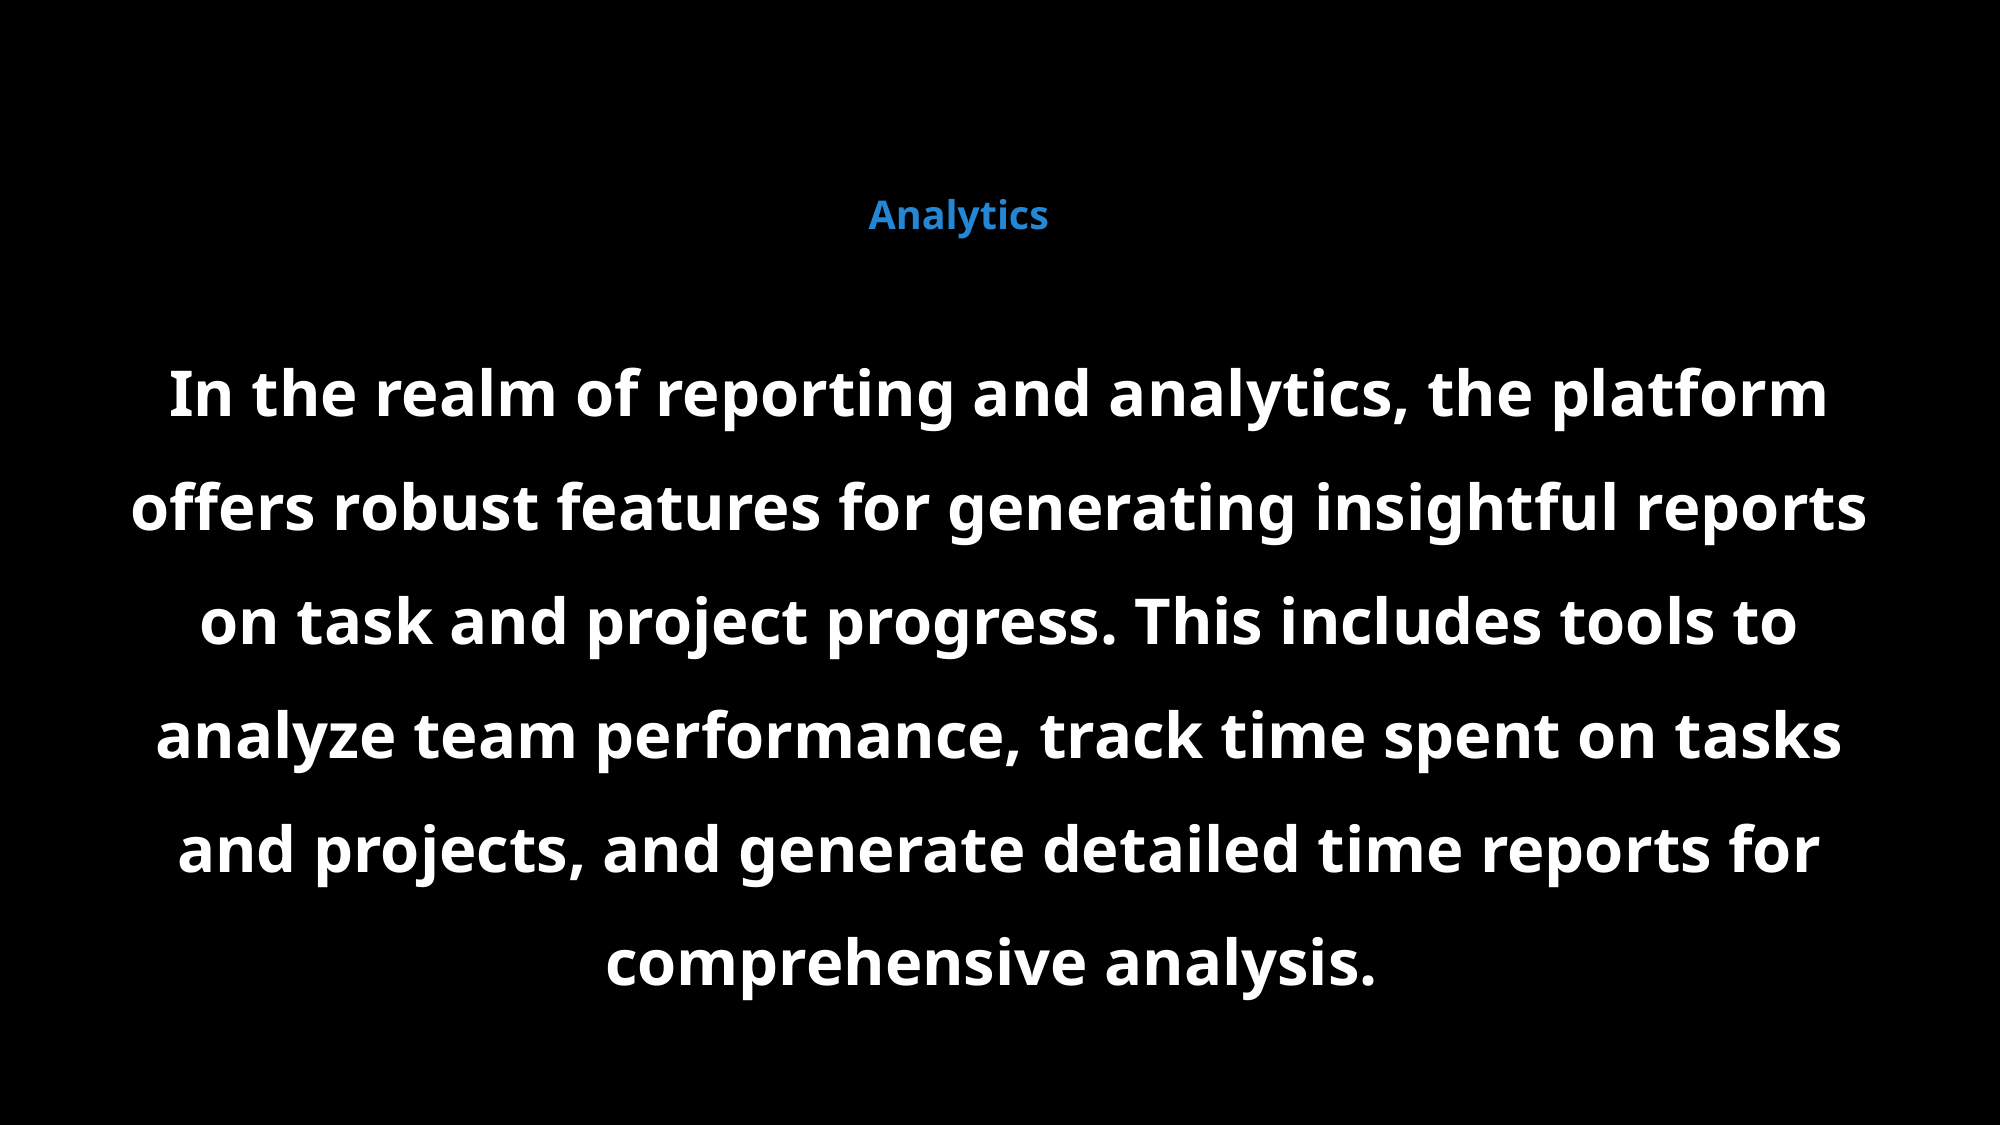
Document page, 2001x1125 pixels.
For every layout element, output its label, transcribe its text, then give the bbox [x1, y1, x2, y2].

title Analytics [0, 108, 1937, 321]
list In the realm of reporting and analytics, the platform offers robust features for generating insightful reports on task and project progress. This includes tools to analyze team performance, track time spent on tasks and projects, and generate detailed time reports for comprehensive analysis. [100, 308, 1900, 1022]
